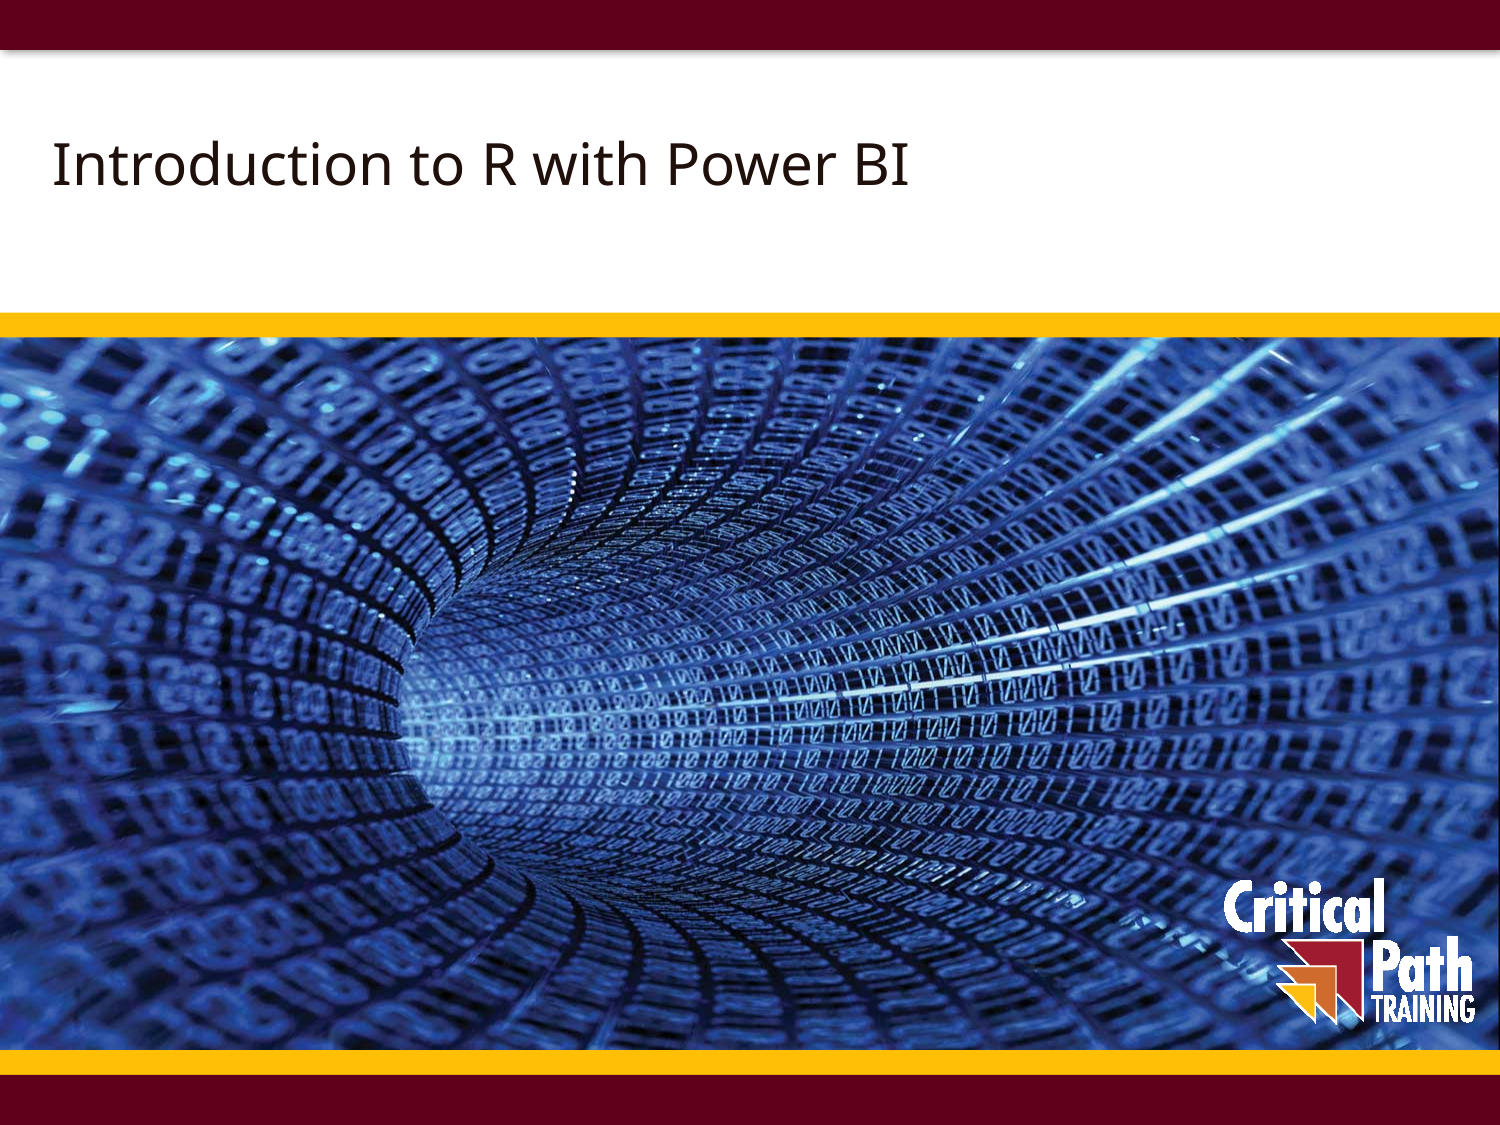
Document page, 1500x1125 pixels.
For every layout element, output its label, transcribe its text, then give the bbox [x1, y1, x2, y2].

title Introduction to R with Power BI [37, 75, 1475, 250]
picture [0, 338, 1500, 1050]
